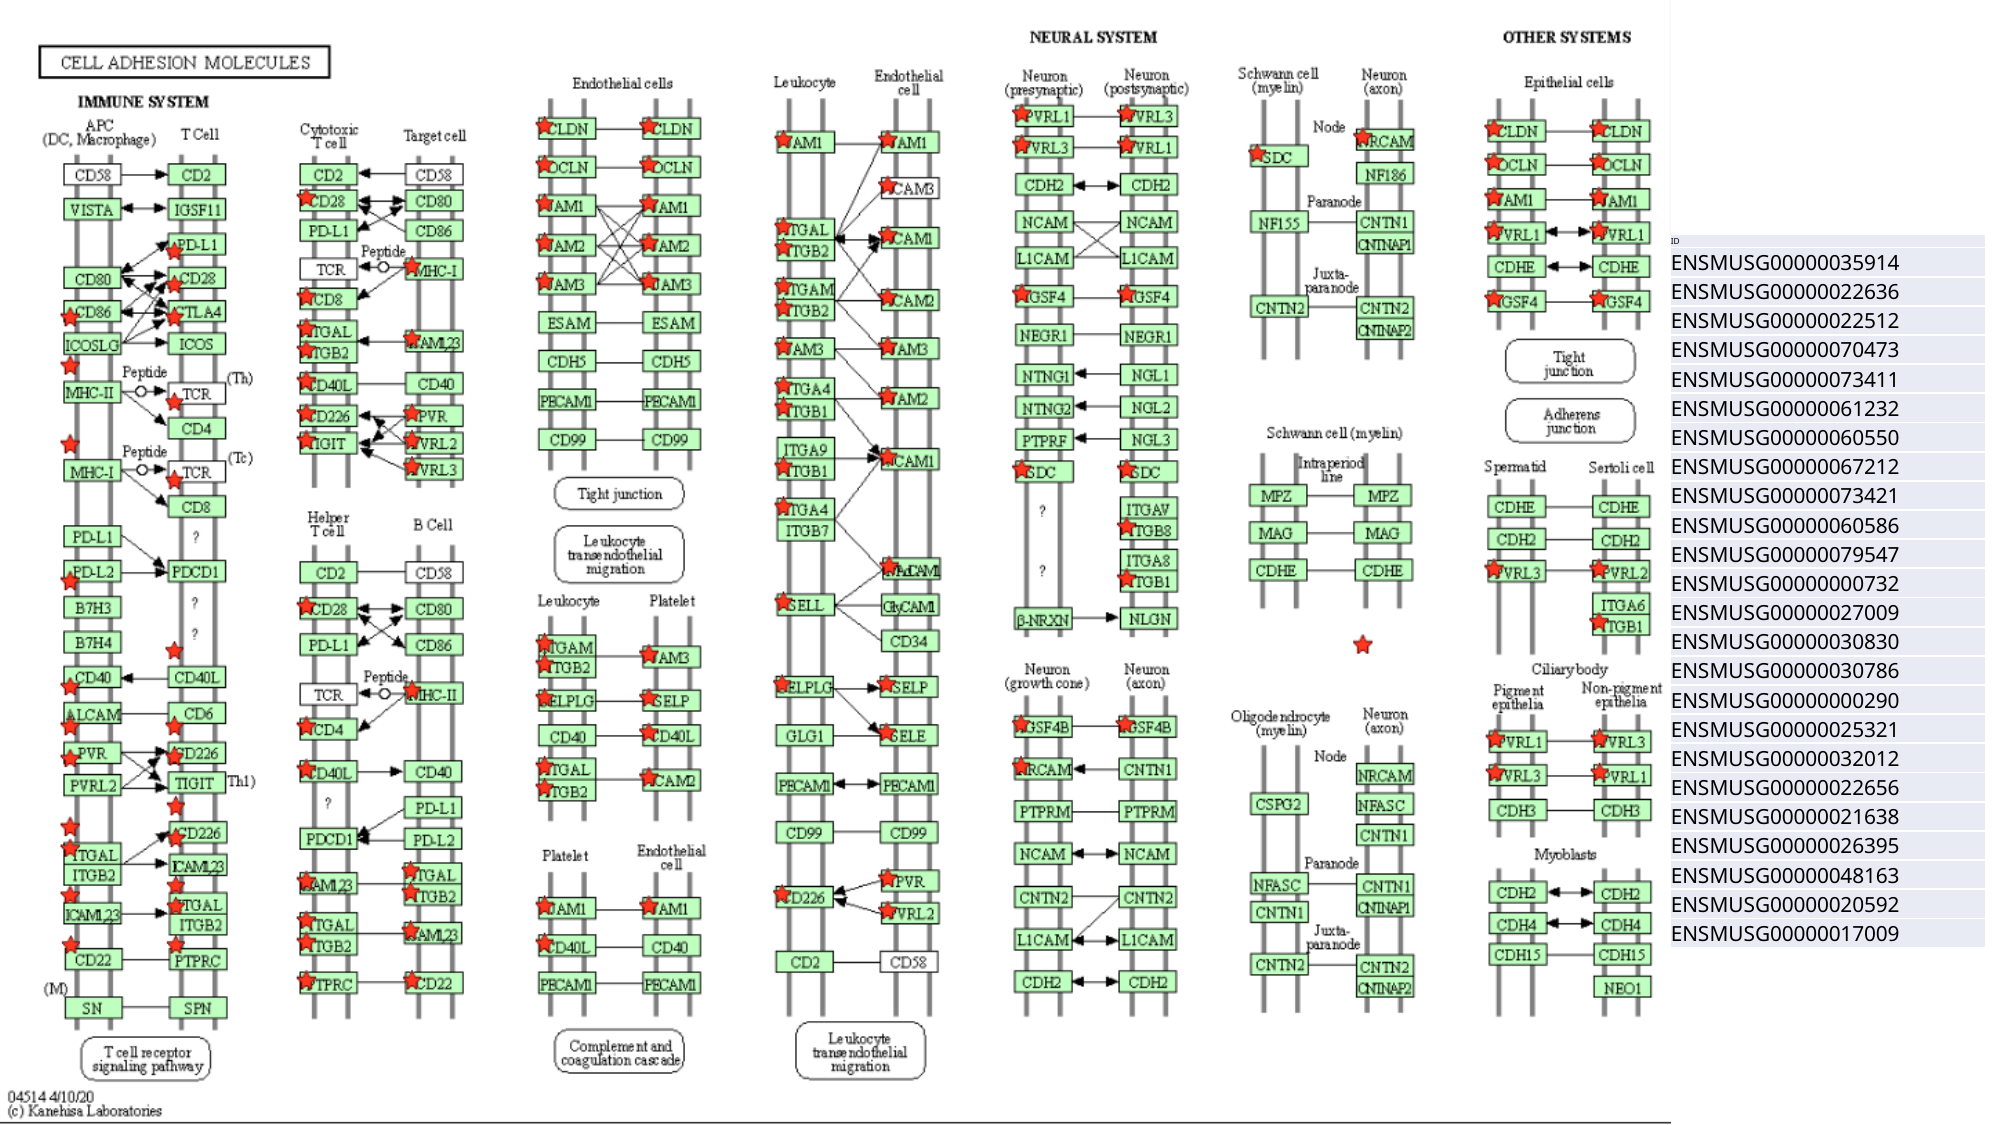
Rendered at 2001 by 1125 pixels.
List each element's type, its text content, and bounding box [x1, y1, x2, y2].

table_cell ENSMUSG00000073411 [1671, 365, 1985, 392]
table_cell ENSMUSG00000048163 [1671, 861, 1985, 888]
table_cell ENSMUSG00000061232 [1671, 394, 1985, 422]
table_cell ENSMUSG00000017009 [1671, 919, 1985, 947]
table_cell ENSMUSG00000060550 [1671, 423, 1985, 451]
table_cell ENSMUSG00000022656 [1671, 773, 1985, 801]
table_cell ENSMUSG00000022512 [1671, 307, 1985, 334]
table_cell ENSMUSG00000073421 [1671, 482, 1985, 509]
table_cell ENSMUSG00000032012 [1671, 744, 1985, 772]
table_cell ENSMUSG00000060586 [1671, 511, 1985, 538]
table_cell ENSMUSG00000079547 [1671, 540, 1985, 567]
table_cell ENSMUSG00000030786 [1671, 657, 1985, 684]
table_cell ENSMUSG00000067212 [1671, 453, 1985, 480]
table_header ID [1671, 235, 1985, 247]
table_cell ENSMUSG00000022636 [1671, 278, 1985, 305]
table_cell ENSMUSG00000025321 [1671, 715, 1985, 742]
table_cell ENSMUSG00000026395 [1671, 832, 1985, 859]
table_cell ENSMUSG00000000290 [1671, 686, 1985, 713]
table_cell ENSMUSG00000035914 [1671, 248, 1985, 276]
table_cell ENSMUSG00000020592 [1671, 890, 1985, 918]
table_cell ENSMUSG00000000732 [1671, 569, 1985, 597]
table_cell ENSMUSG00000021638 [1671, 803, 1985, 830]
table_cell ENSMUSG00000027009 [1671, 598, 1985, 626]
table_cell ENSMUSG00000030830 [1671, 628, 1985, 655]
picture [0, 0, 1671, 1125]
table_cell ENSMUSG00000070473 [1671, 336, 1985, 363]
